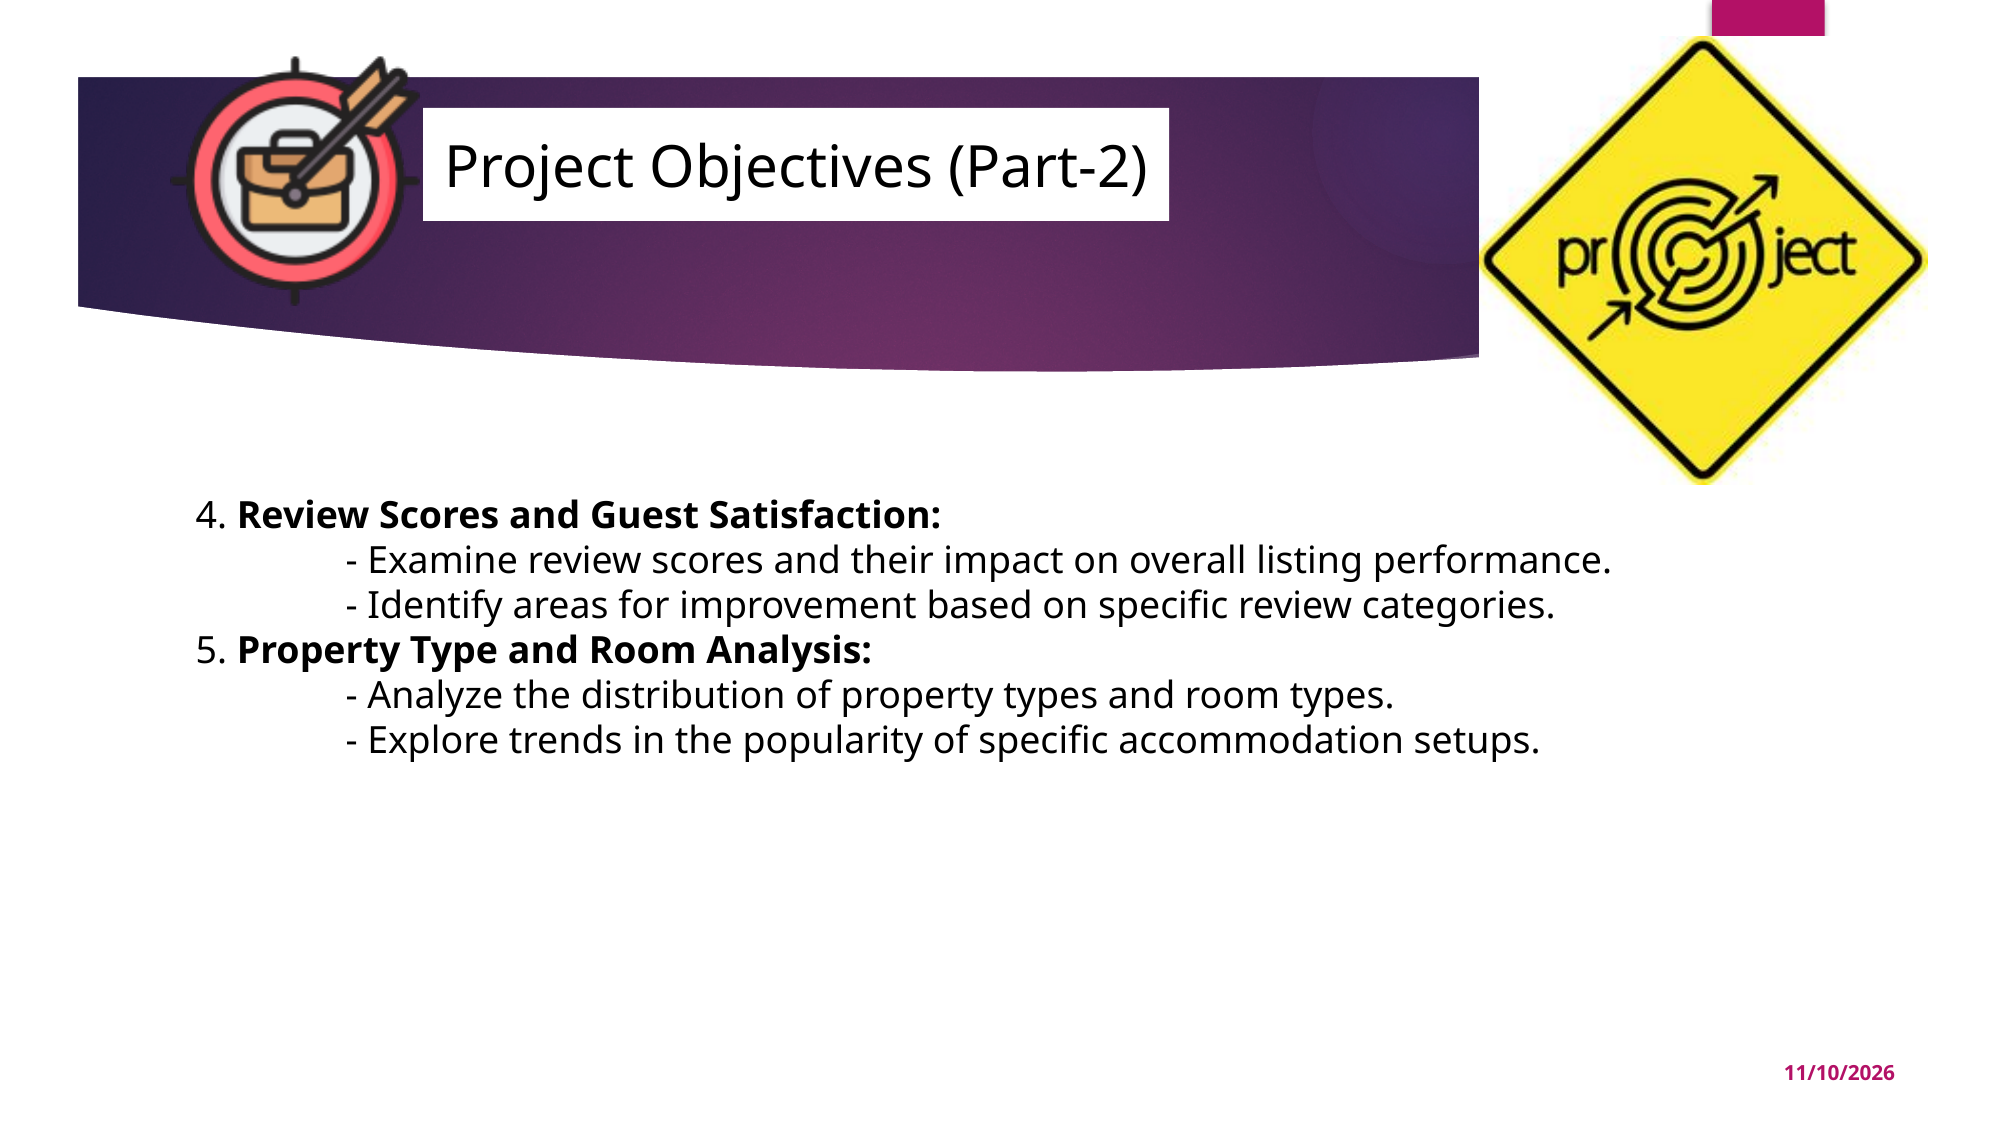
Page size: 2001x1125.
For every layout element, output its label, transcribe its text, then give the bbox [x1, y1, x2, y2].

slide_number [1747, 1048, 1911, 1099]
text_box 4. Review Scores and Guest Satisfaction: - Examine review scores and their impact on overall listing performance. - Identify areas for improvement based on specific review categories. 5. Property Type and Room Analysis: - Analyze the distribution of property types and room types. - Explore trends in the popularity of specific accommodation setups. [179, 325, 1929, 926]
text_box Project Objectives (Part-2) [430, 106, 1171, 222]
picture [1479, 36, 1928, 485]
picture [167, 53, 424, 310]
